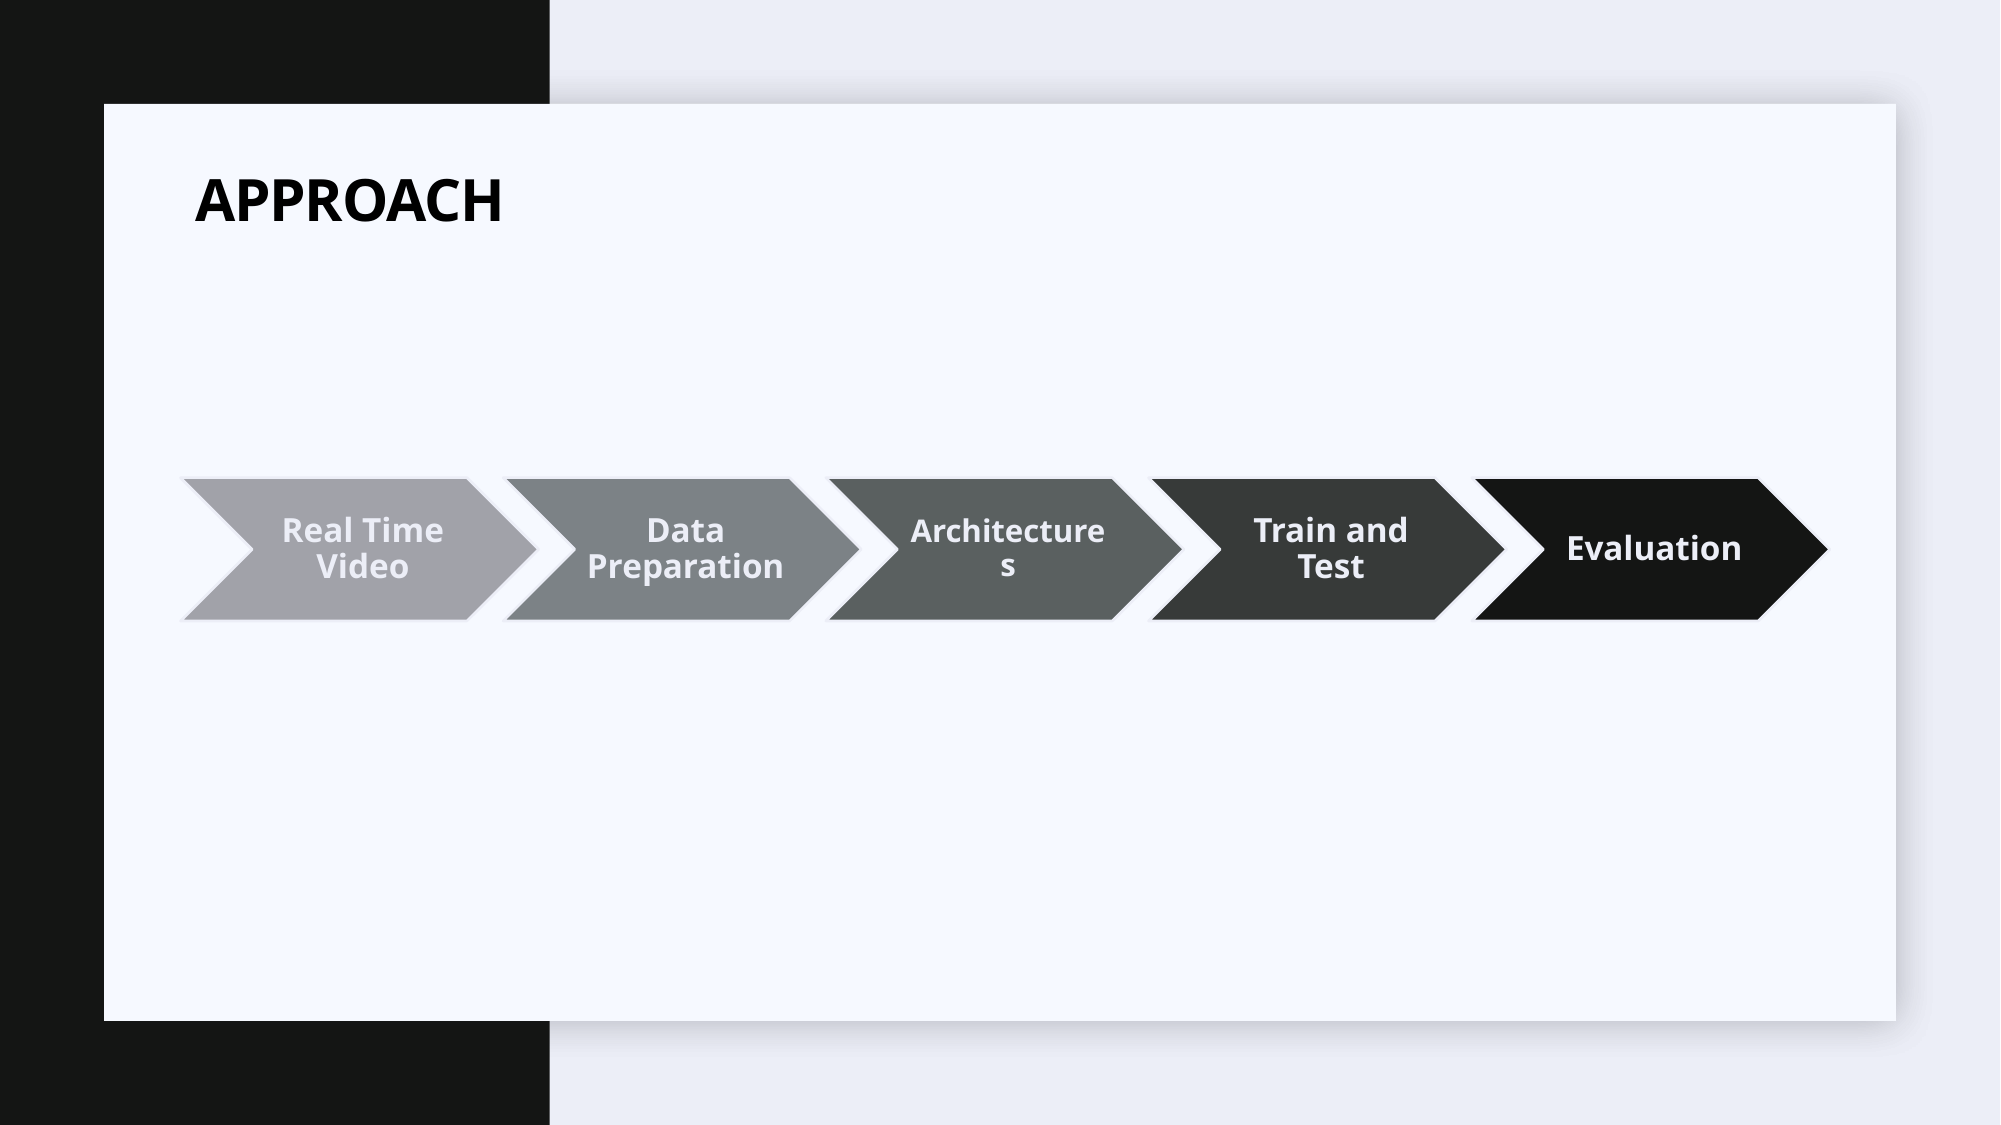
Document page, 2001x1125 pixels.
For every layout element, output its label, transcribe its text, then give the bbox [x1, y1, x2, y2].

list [179, 345, 1831, 964]
title Approach [180, 154, 1830, 251]
